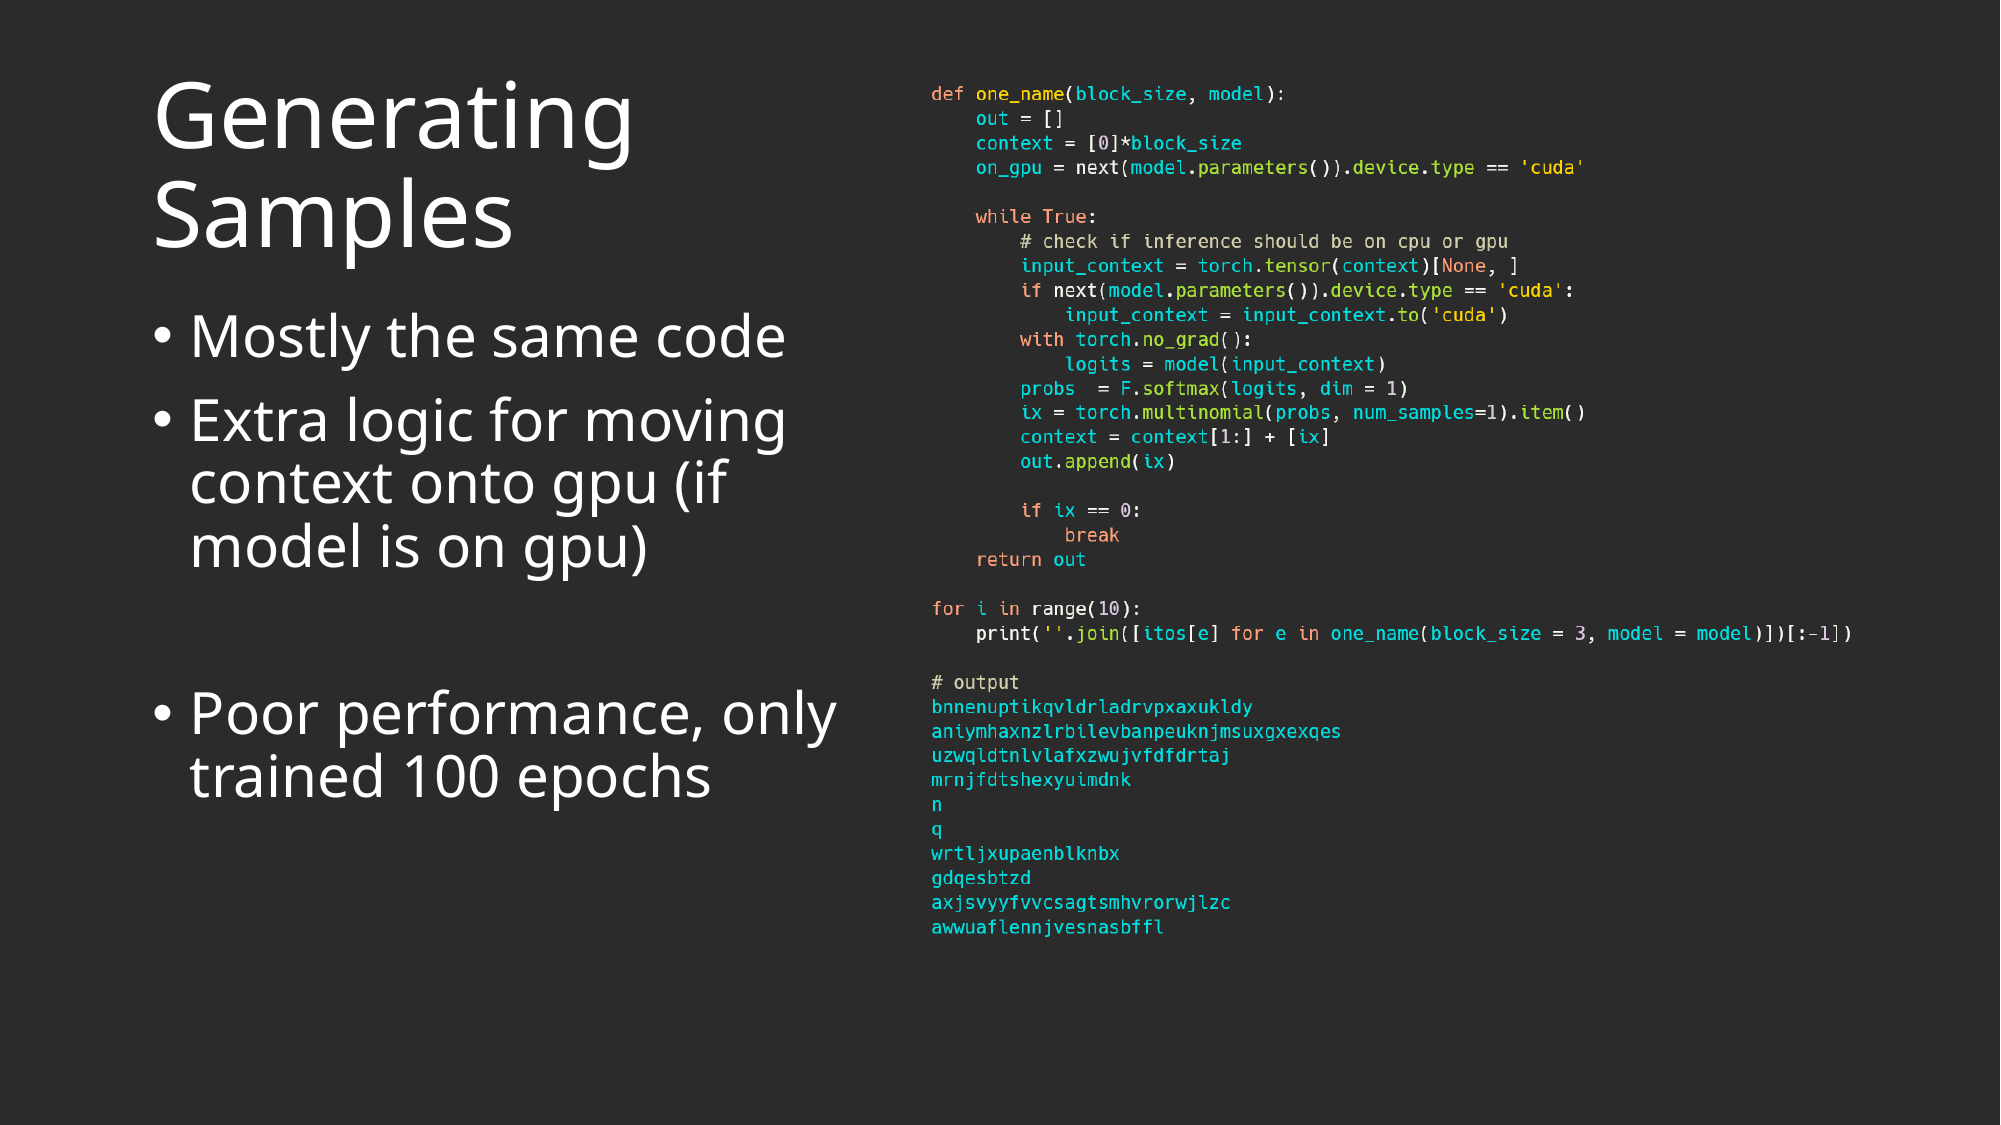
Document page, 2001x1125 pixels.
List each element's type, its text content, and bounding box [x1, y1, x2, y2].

title Generating Samples [137, 59, 910, 278]
list Mostly the same code Extra logic for moving context onto gpu (if model is on gpu) Poor performance, only trained 100 epochs [137, 299, 911, 1014]
picture [910, 59, 2000, 947]
